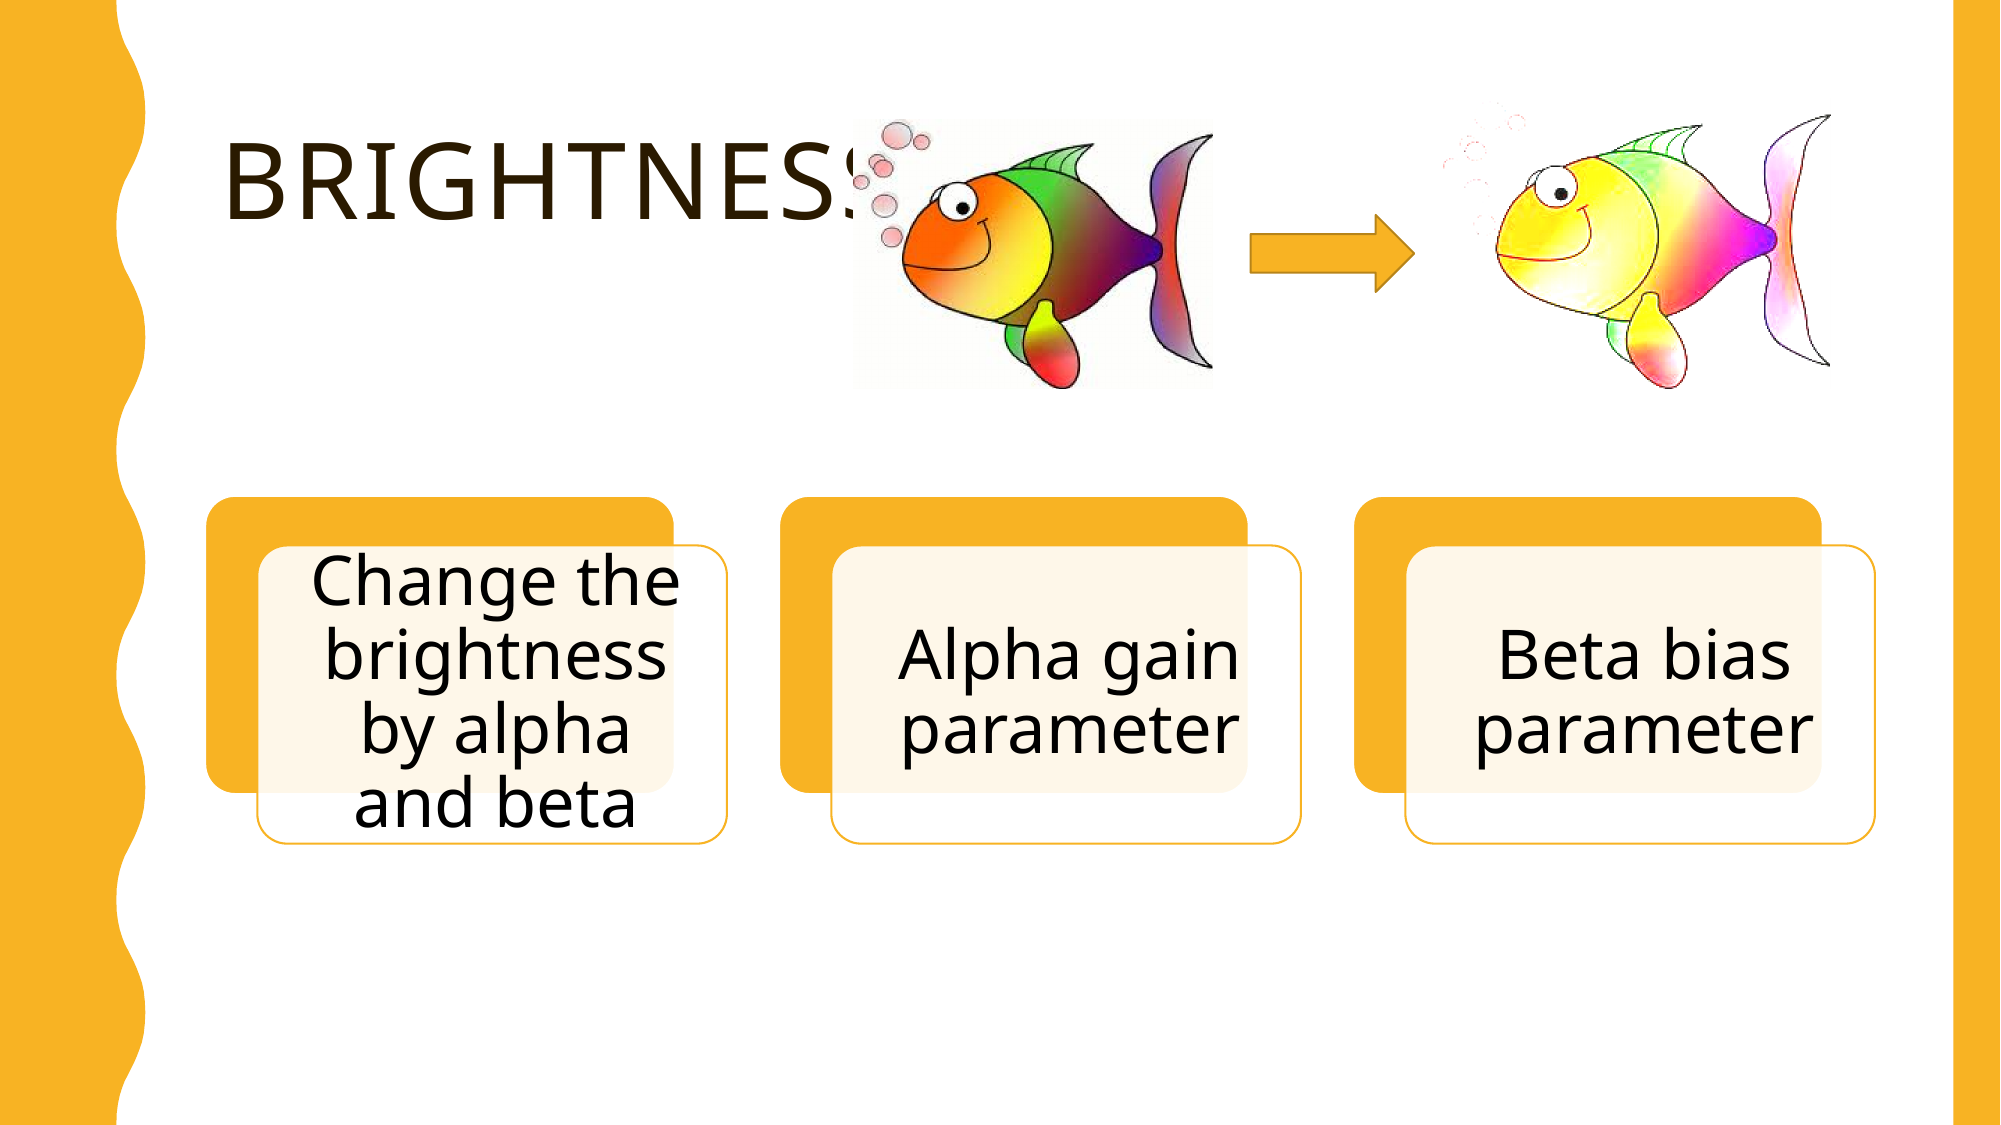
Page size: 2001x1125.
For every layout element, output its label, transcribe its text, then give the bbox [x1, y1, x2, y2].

text_box [117, 0, 1952, 1125]
text_box [1952, 0, 2000, 1125]
title Brightness [205, 62, 1875, 308]
picture [853, 119, 1213, 389]
picture [1443, 98, 1831, 389]
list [205, 374, 1875, 965]
text_box [1249, 213, 1415, 293]
text_box [0, 0, 146, 1125]
